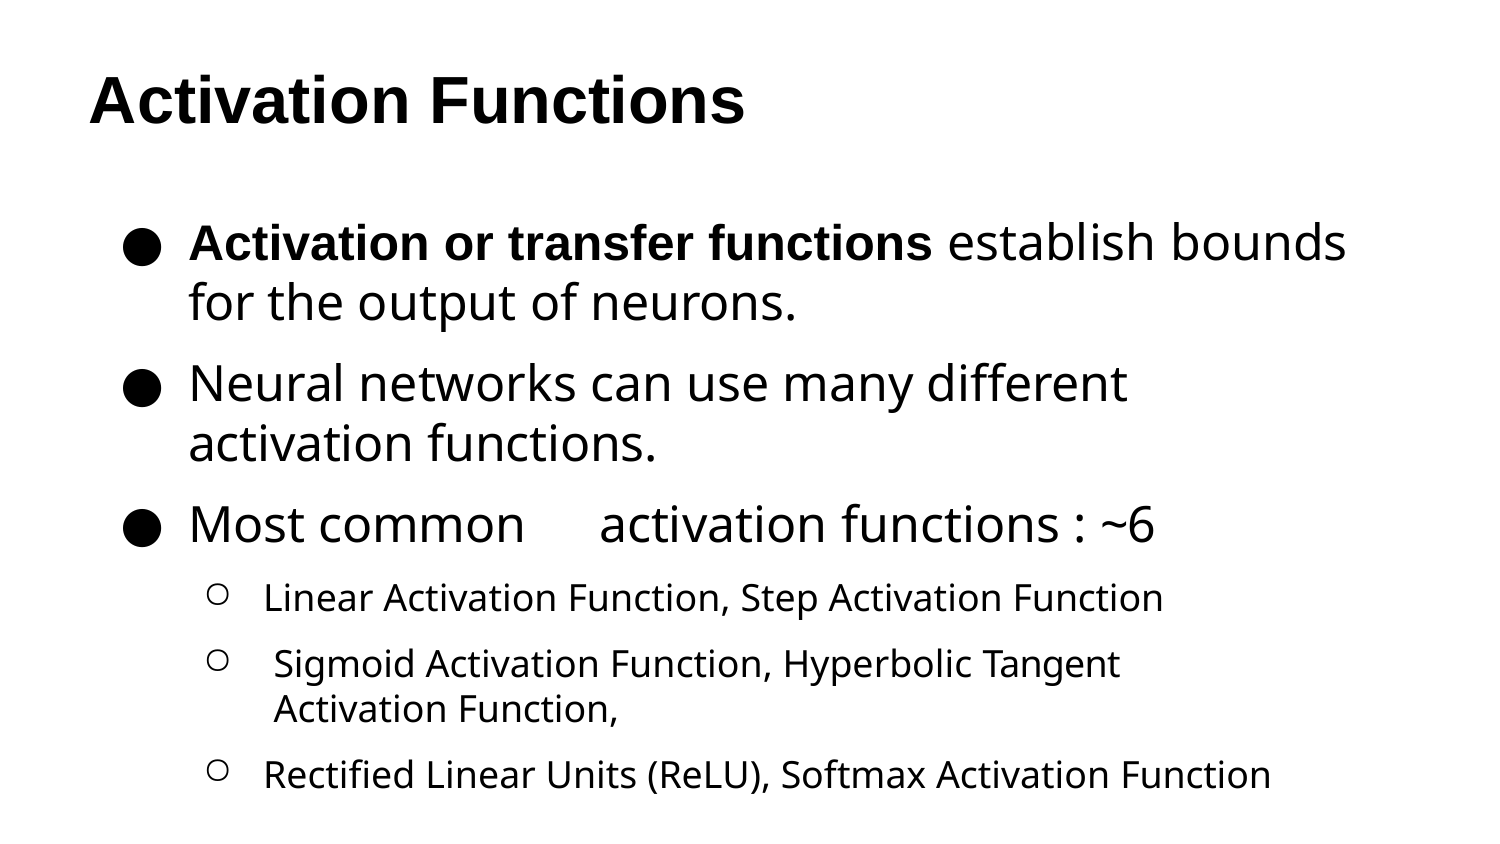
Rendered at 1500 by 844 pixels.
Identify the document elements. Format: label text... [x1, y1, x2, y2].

text_box Activation or transfer functions establish bounds for the output of neurons. Neural networks can use many different activation functions. Most common activation functions : ~6 Linear Activation Function, Step Activation Function Sigmoid Activation Function, Hyperbolic Tangent Activation Function, Rectified Linear Units (ReLU), Softmax Activation Function [118, 208, 1413, 796]
title Activation Functions [11, 8, 1431, 198]
